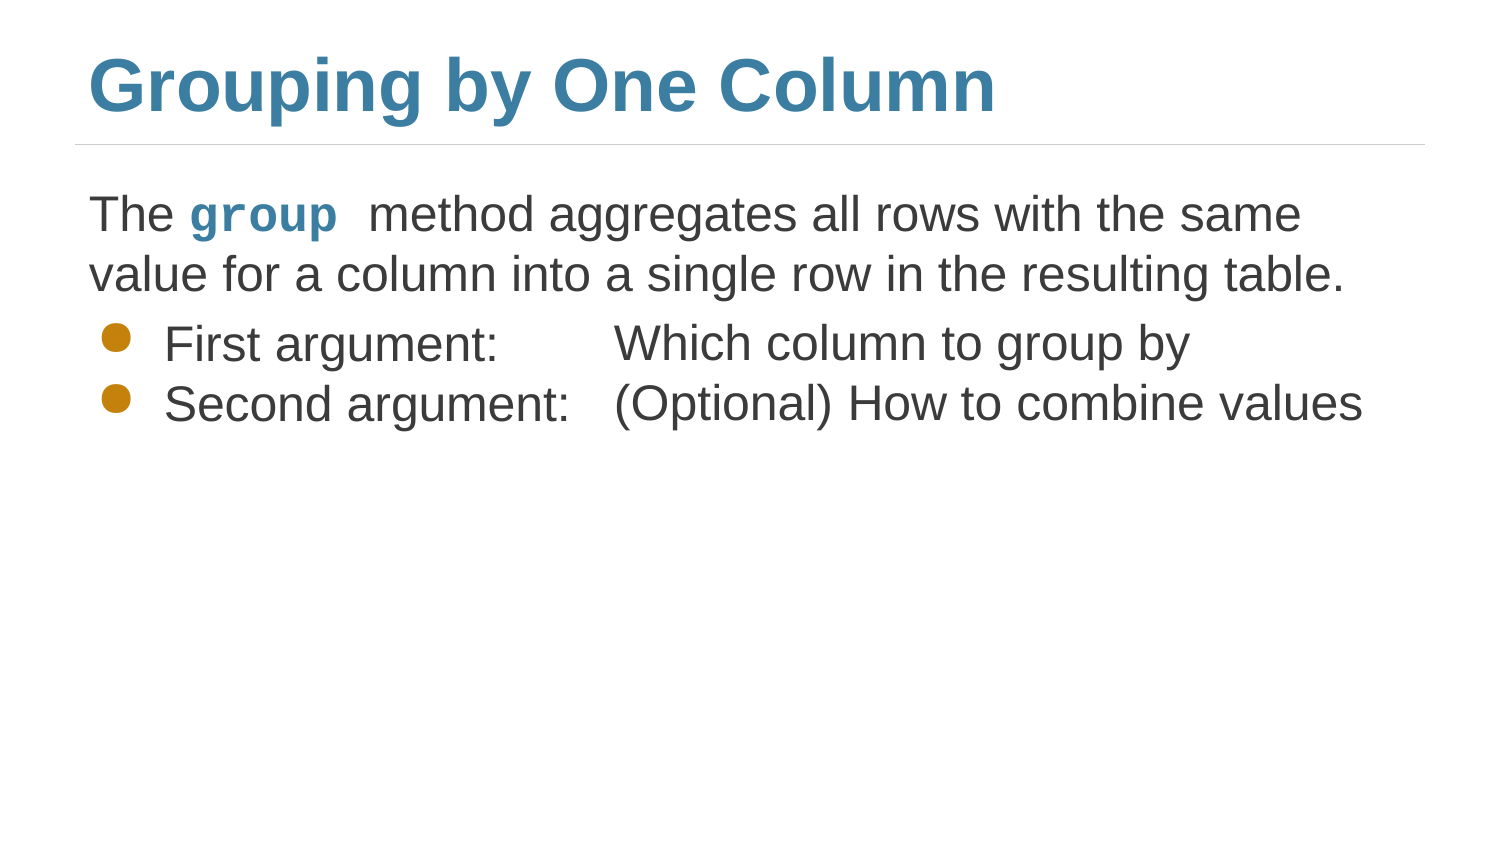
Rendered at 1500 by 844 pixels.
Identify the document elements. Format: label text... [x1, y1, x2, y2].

title Grouping by One Column [86, 34, 1002, 178]
text_box The group method aggregates all rows with the same value for a column into a single row in the resulting table. [86, 179, 1349, 302]
text_box First argument: Second argument: [94, 308, 574, 432]
text_box Which column to group by (Optional) How to combine values [611, 308, 1367, 431]
